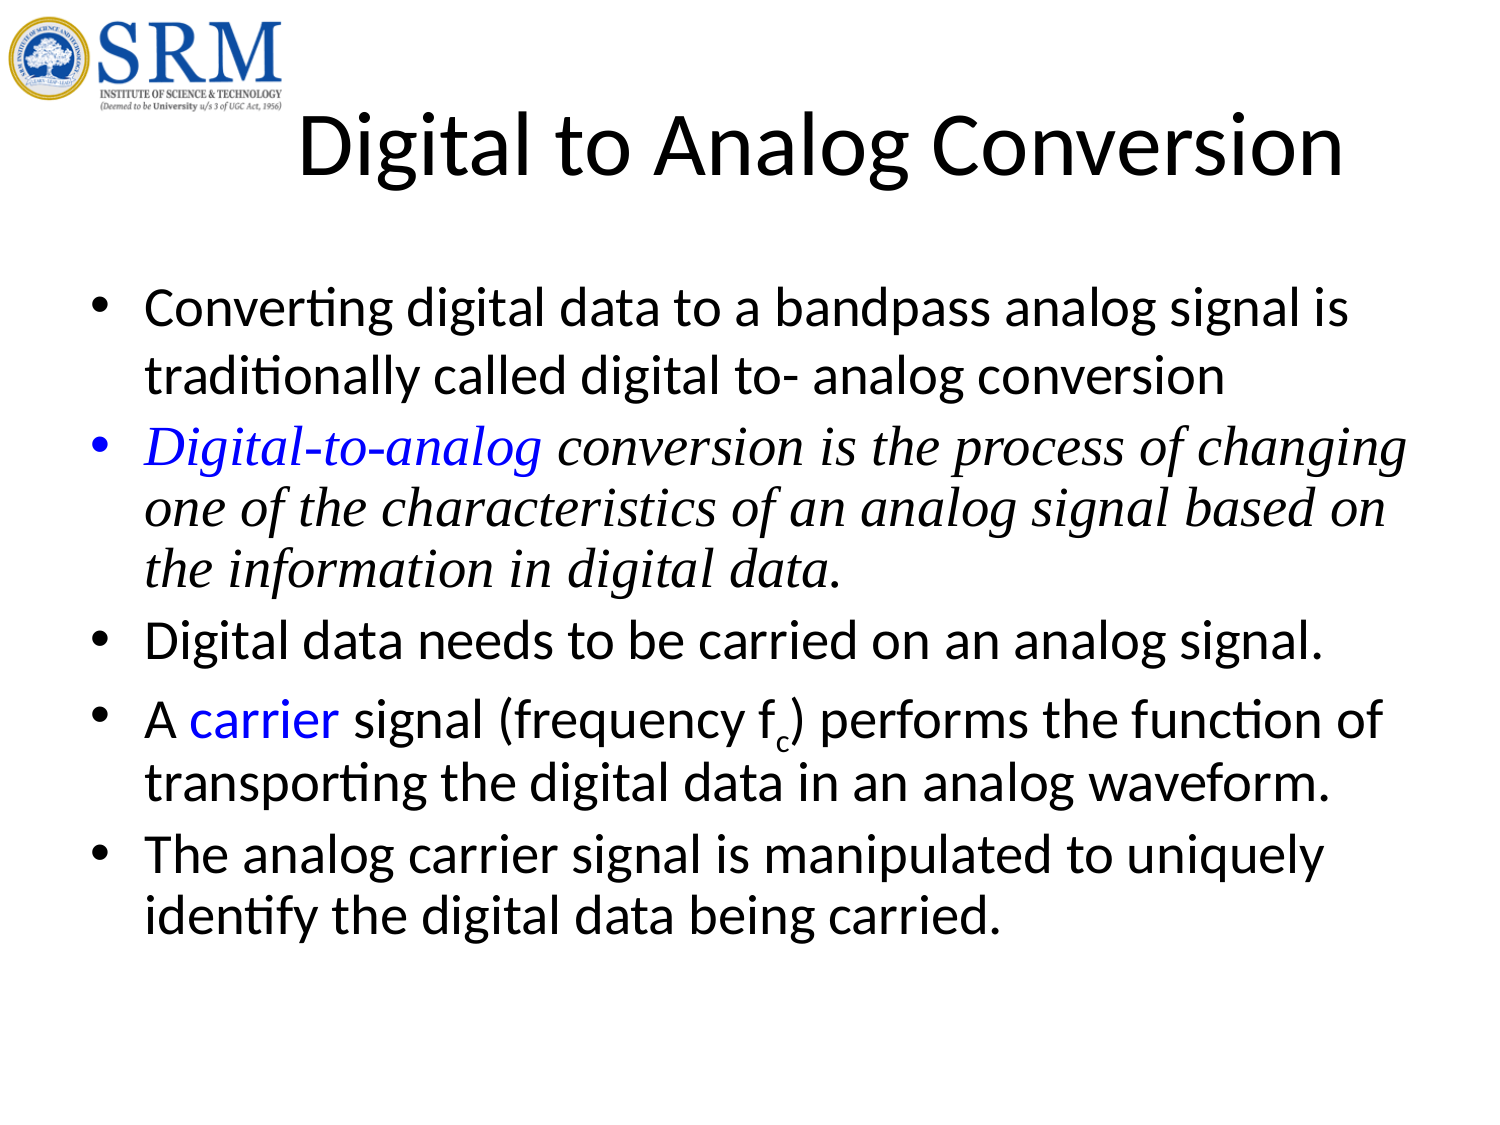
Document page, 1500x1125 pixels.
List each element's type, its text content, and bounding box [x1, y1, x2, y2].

title Digital to Analog Conversion [74, 44, 1426, 233]
list Converting digital data to a bandpass analog signal is traditionally called digital to- analog conversion Digital-to-analog conversion is the process of changing one of the characteristics of an analog signal based on the information in digital data. Digital data needs to be carried on an analog signal. A carrier signal (frequency fc) performs the function of transporting the digital data in an analog waveform. The analog carrier signal is manipulated to uniquely identify the digital data being carried. [74, 262, 1426, 1006]
picture [5, 0, 290, 124]
